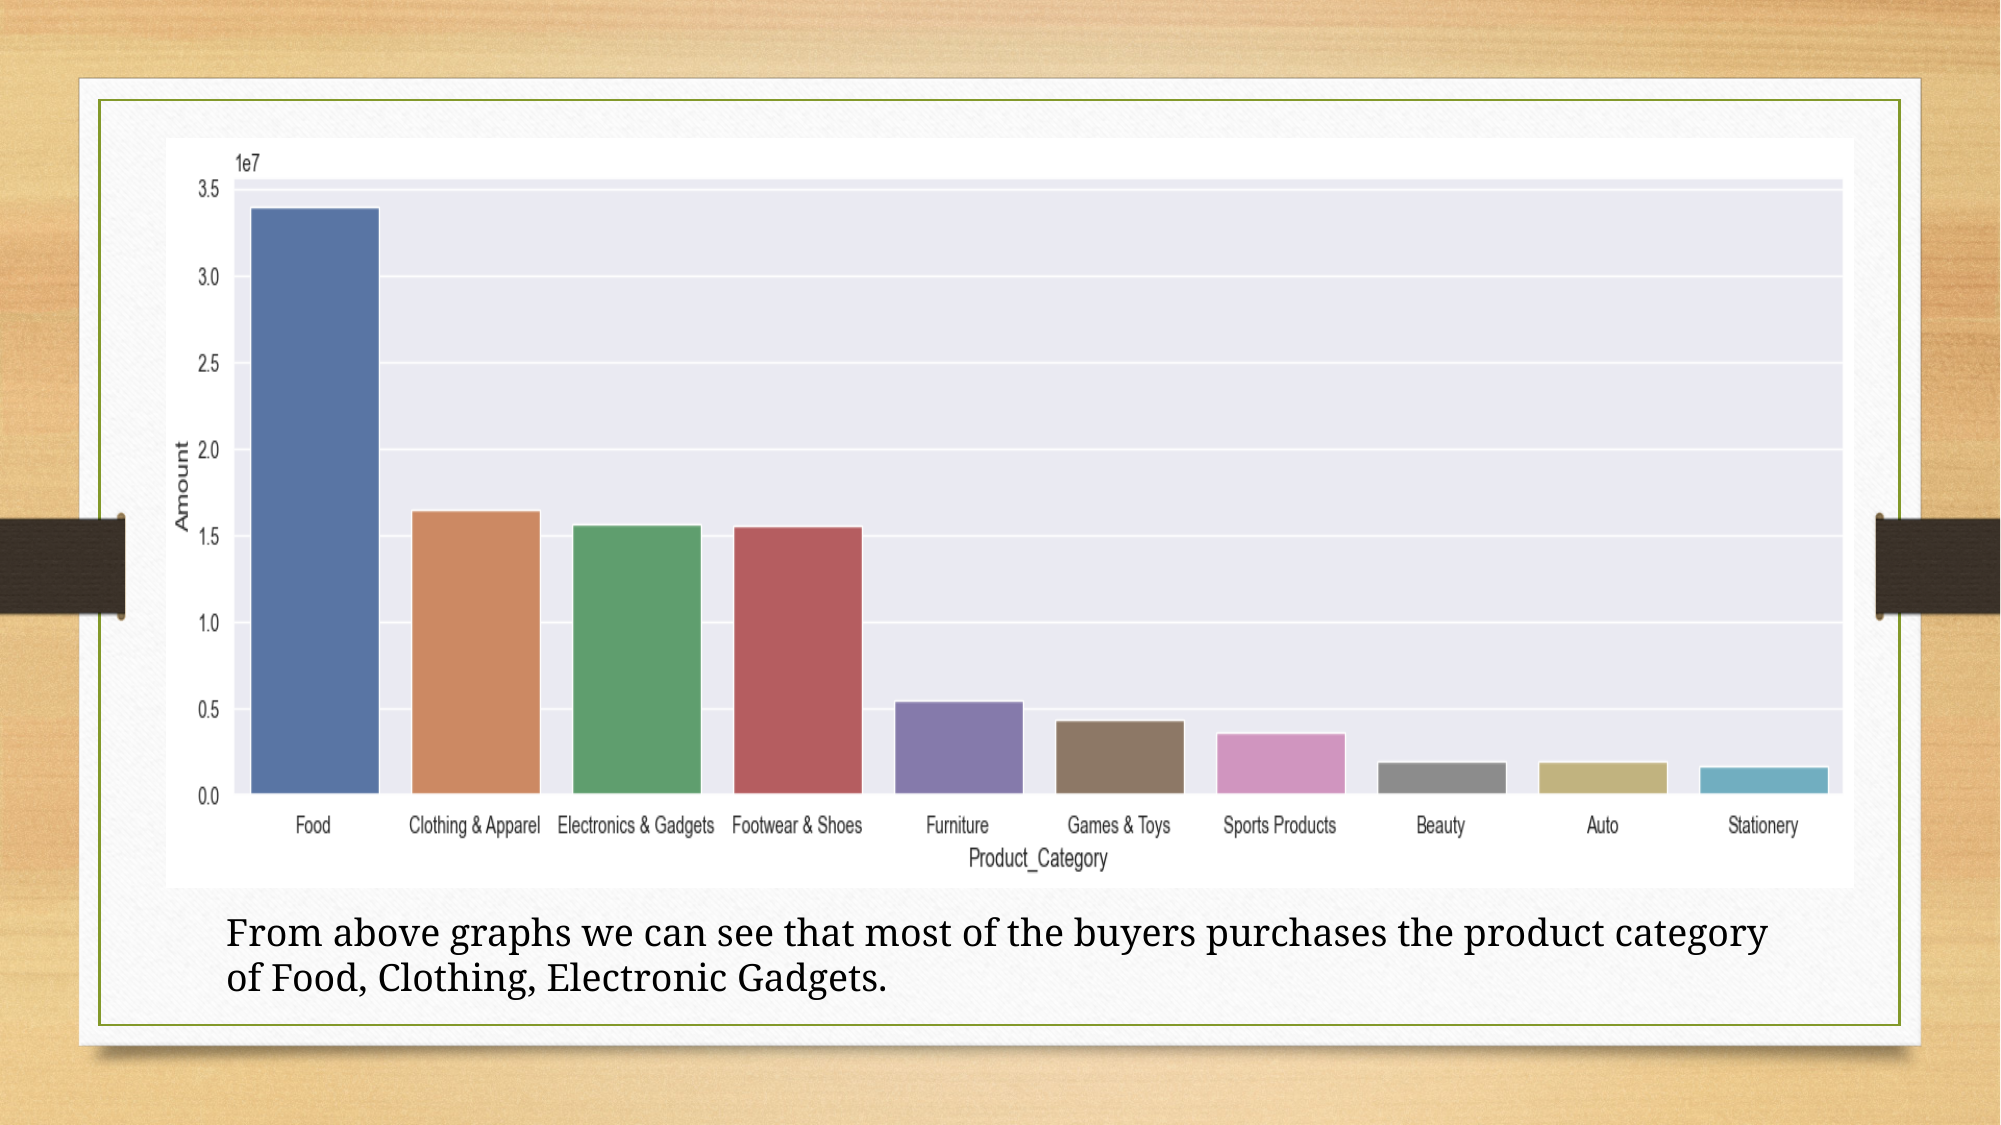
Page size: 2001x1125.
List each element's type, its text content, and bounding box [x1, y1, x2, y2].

picture [0, 0, 2001, 1125]
text_box From above graphs we can see that most of the buyers purchases the product category of Food, Clothing, Electronic Gadgets. [211, 901, 1809, 1007]
